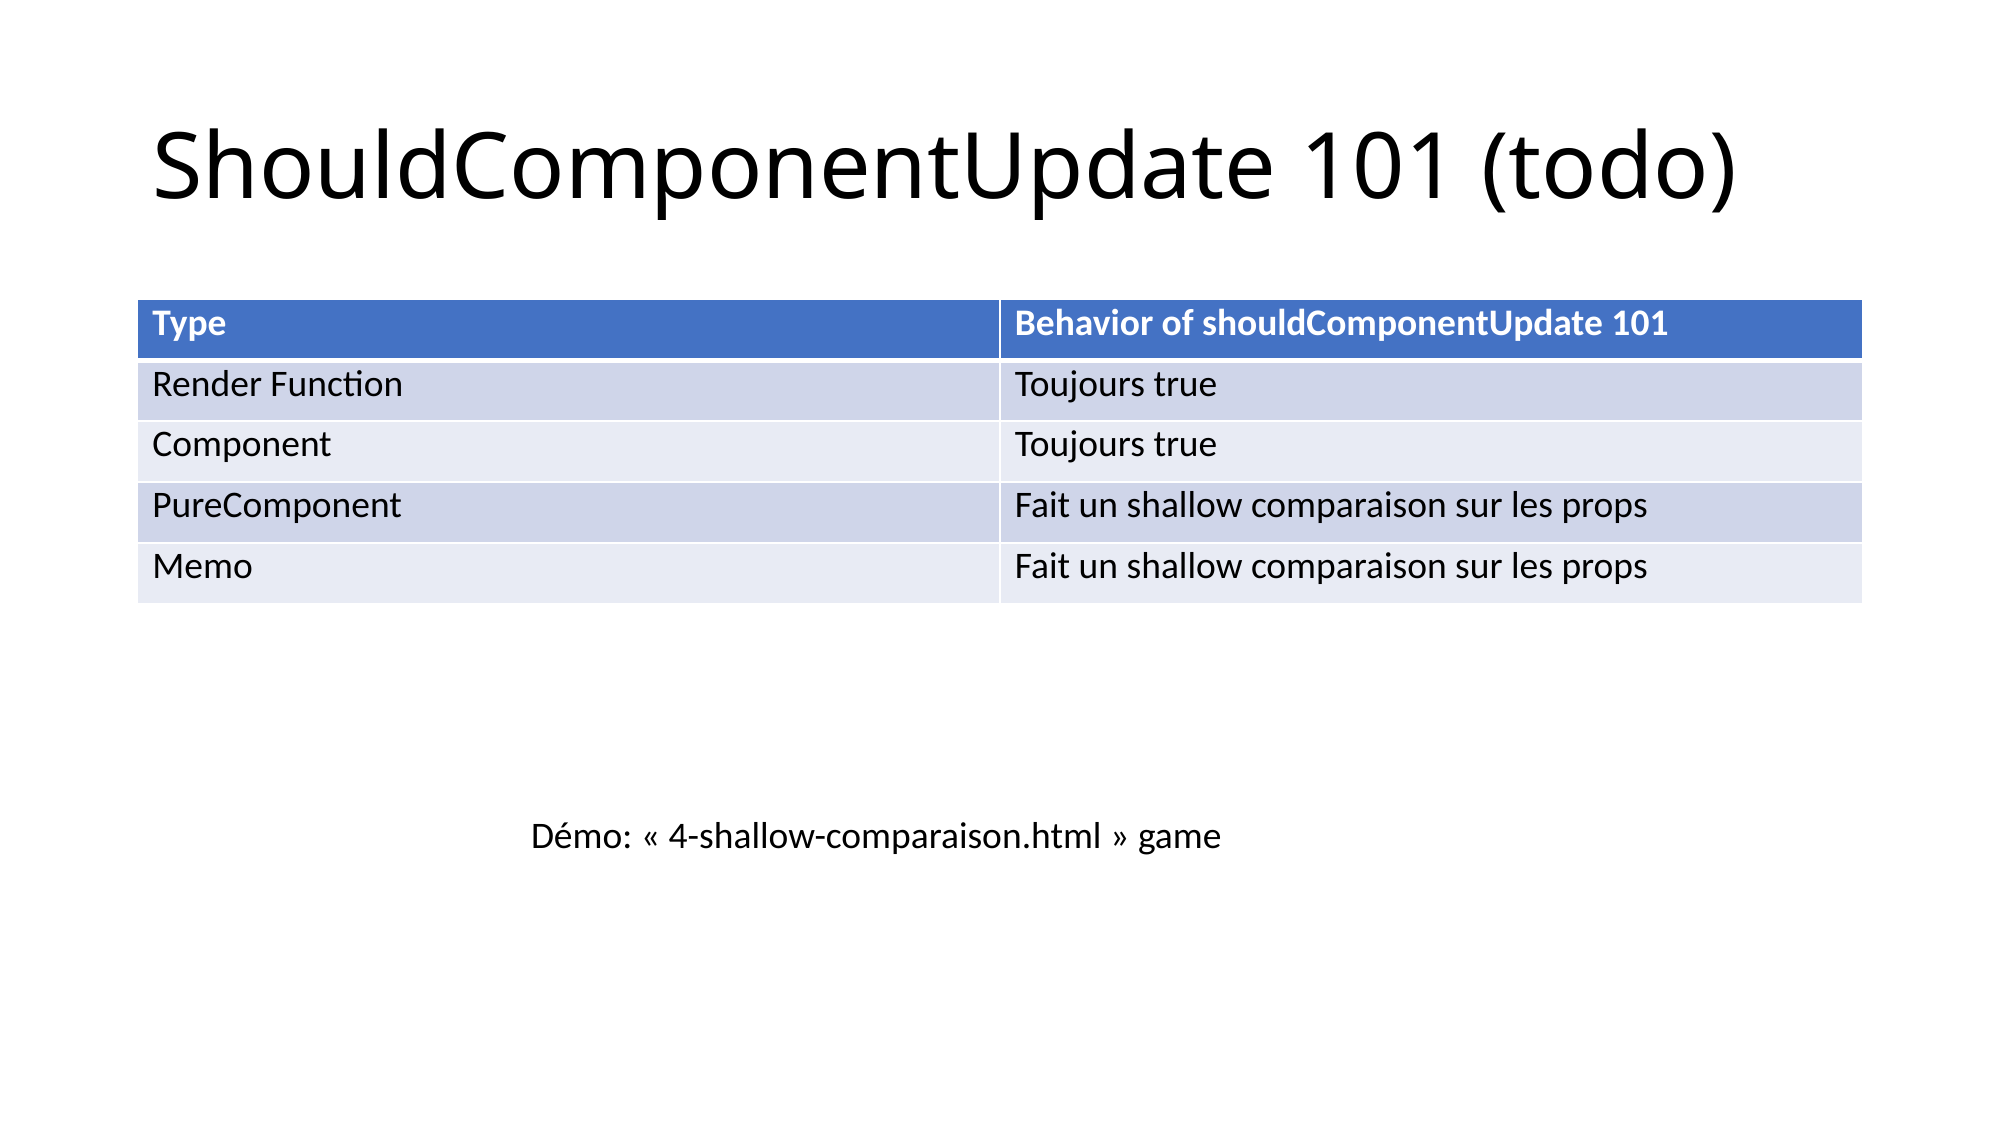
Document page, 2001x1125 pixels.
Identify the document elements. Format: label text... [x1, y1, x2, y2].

title ShouldComponentUpdate 101 (todo) [137, 59, 1863, 278]
table_cell Toujours true [1001, 363, 1862, 420]
text_box Démo: « 4-shallow-comparaison.html » game [516, 803, 1339, 864]
table_cell Fait un shallow comparaison sur les props [1001, 483, 1862, 542]
table_cell Render Function [138, 363, 999, 420]
table_cell Component [138, 422, 999, 481]
table_header Behavior of shouldComponentUpdate 101 [1001, 300, 1862, 358]
table_cell PureComponent [138, 483, 999, 542]
table_cell Toujours true [1001, 422, 1862, 481]
table_header Type [138, 300, 999, 358]
table_cell Fait un shallow comparaison sur les props [1001, 544, 1862, 603]
table_cell Memo [138, 544, 999, 603]
